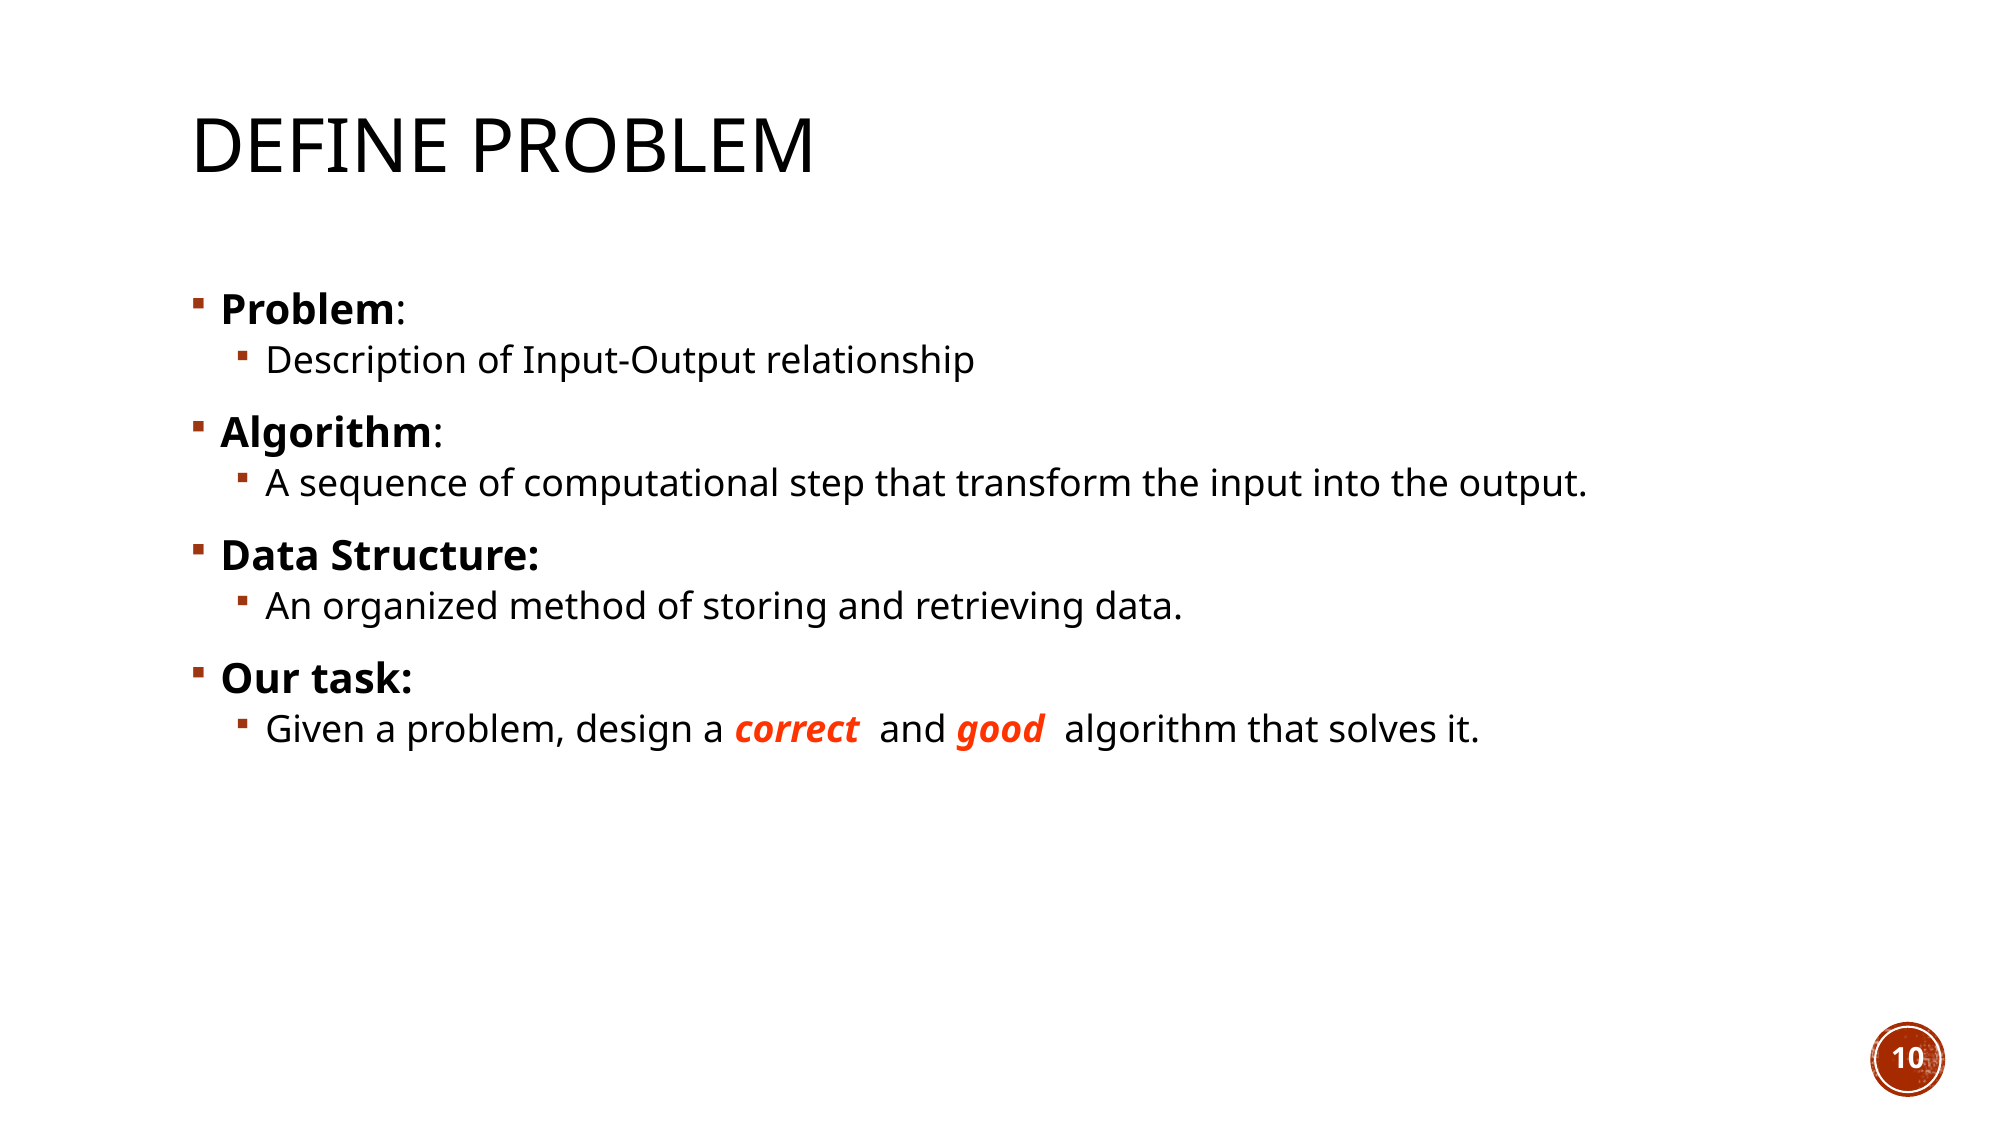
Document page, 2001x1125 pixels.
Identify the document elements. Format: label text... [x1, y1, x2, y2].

title Define Problem [175, 16, 1826, 280]
list Problem: Description of Input-Output relationship Algorithm: A sequence of computational step that transform the input into the output. Data Structure: An organized method of storing and retrieving data. Our task: Given a problem, design a correct and good algorithm that solves it. [175, 280, 1826, 1013]
slide_number 10 [1855, 1028, 1961, 1089]
